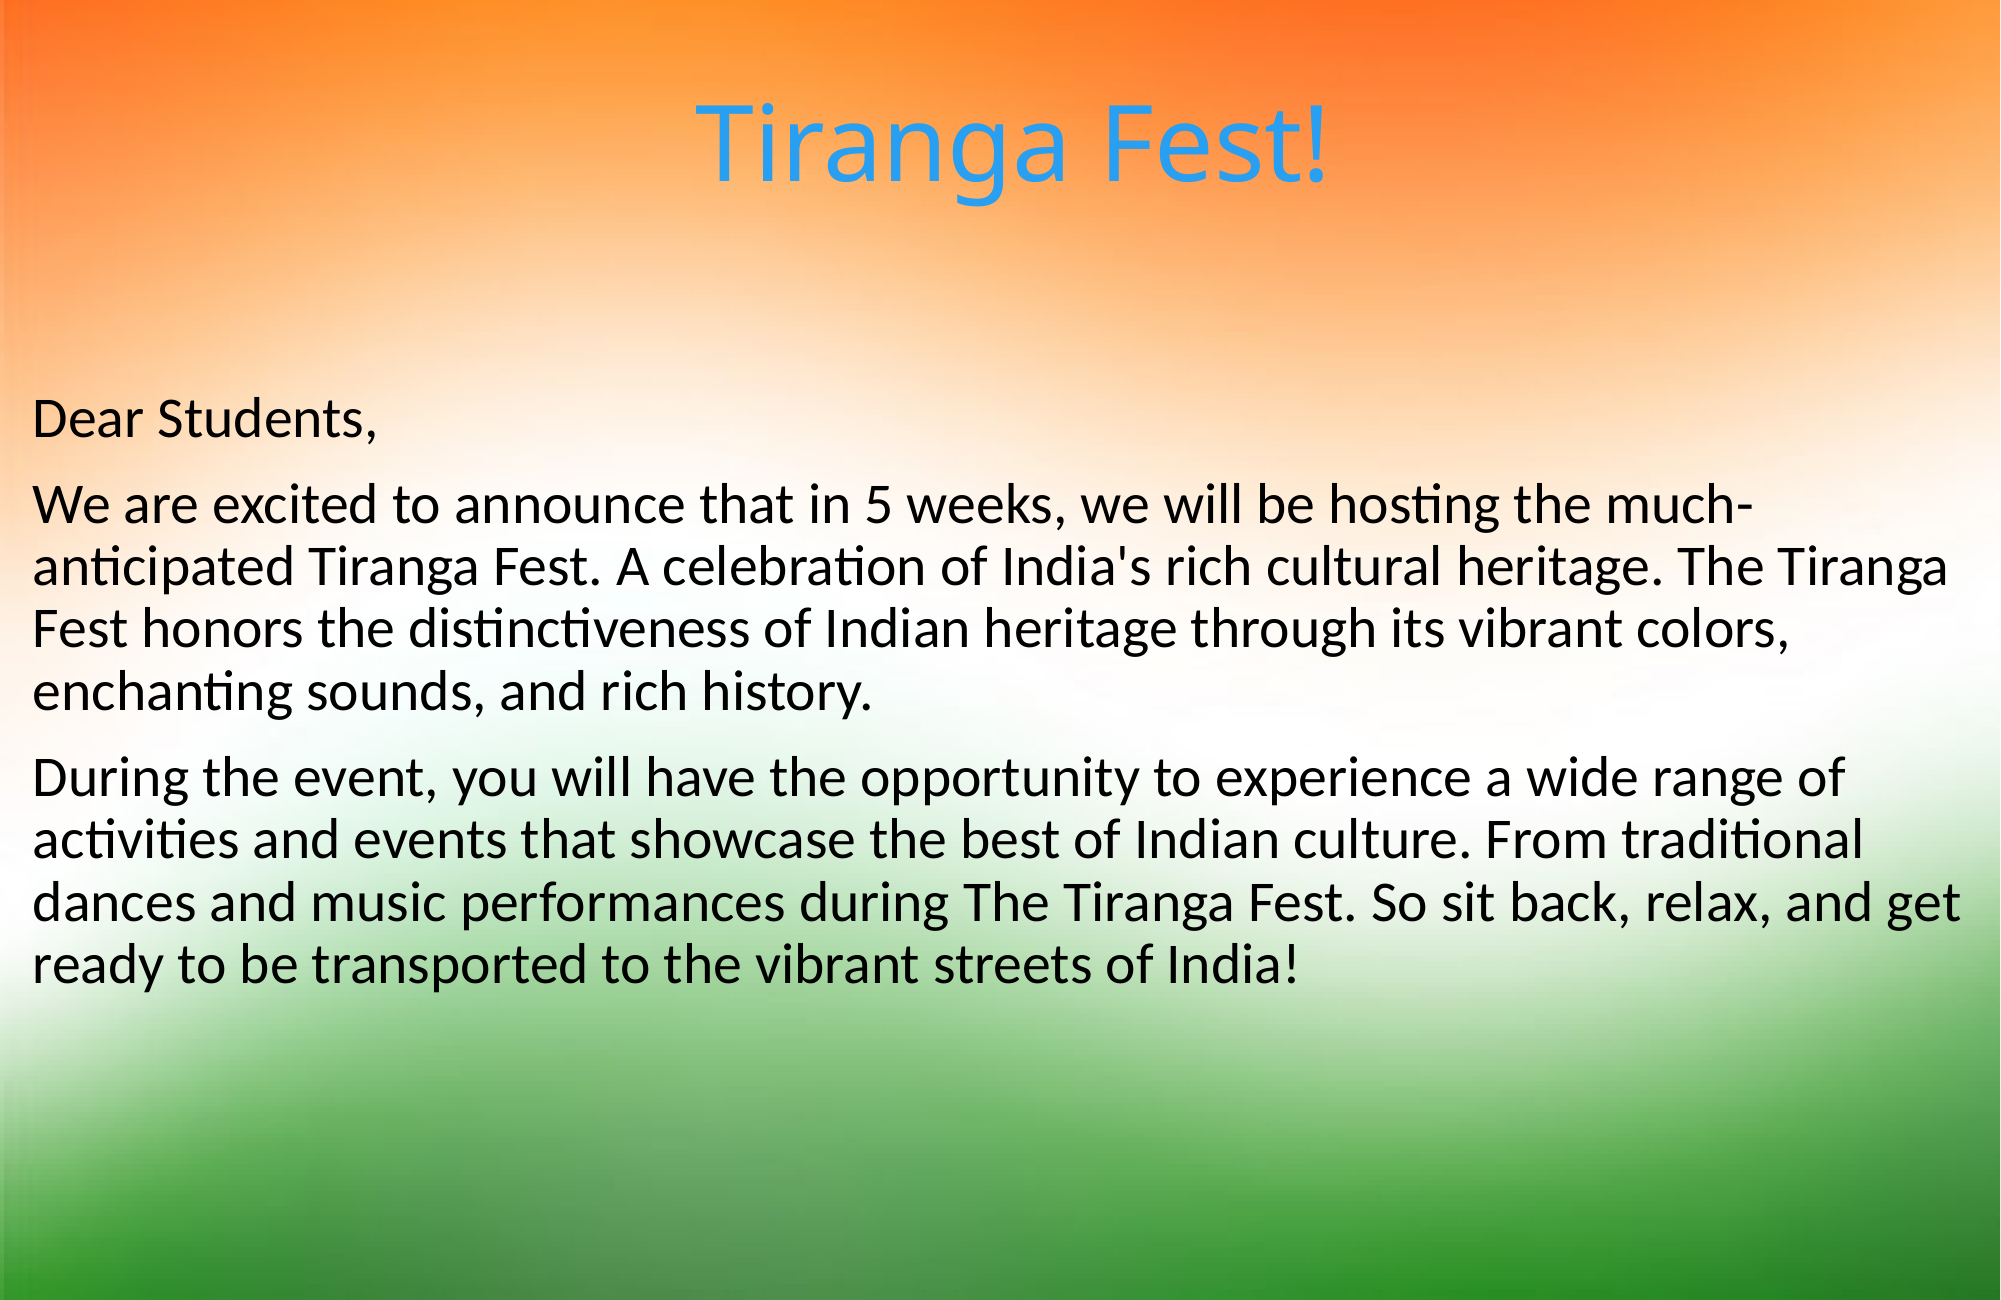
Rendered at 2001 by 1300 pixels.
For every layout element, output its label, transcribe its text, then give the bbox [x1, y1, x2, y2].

picture [0, 0, 2001, 1300]
title Tiranga Fest! [151, 21, 1877, 273]
list Dear Students, We are excited to announce that in 5 weeks, we will be hosting the much-anticipated Tiranga Fest. A celebration of India's rich cultural heritage. The Tiranga Fest honors the distinctiveness of Indian heritage through its vibrant colors, enchanting sounds, and rich history. During the event, you will have the opportunity to experience a wide range of activities and events that showcase the best of Indian culture. From traditional dances and music performances during The Tiranga Fest. So sit back, relax, and get ready to be transported to the vibrant streets of India! [17, 379, 2000, 1205]
